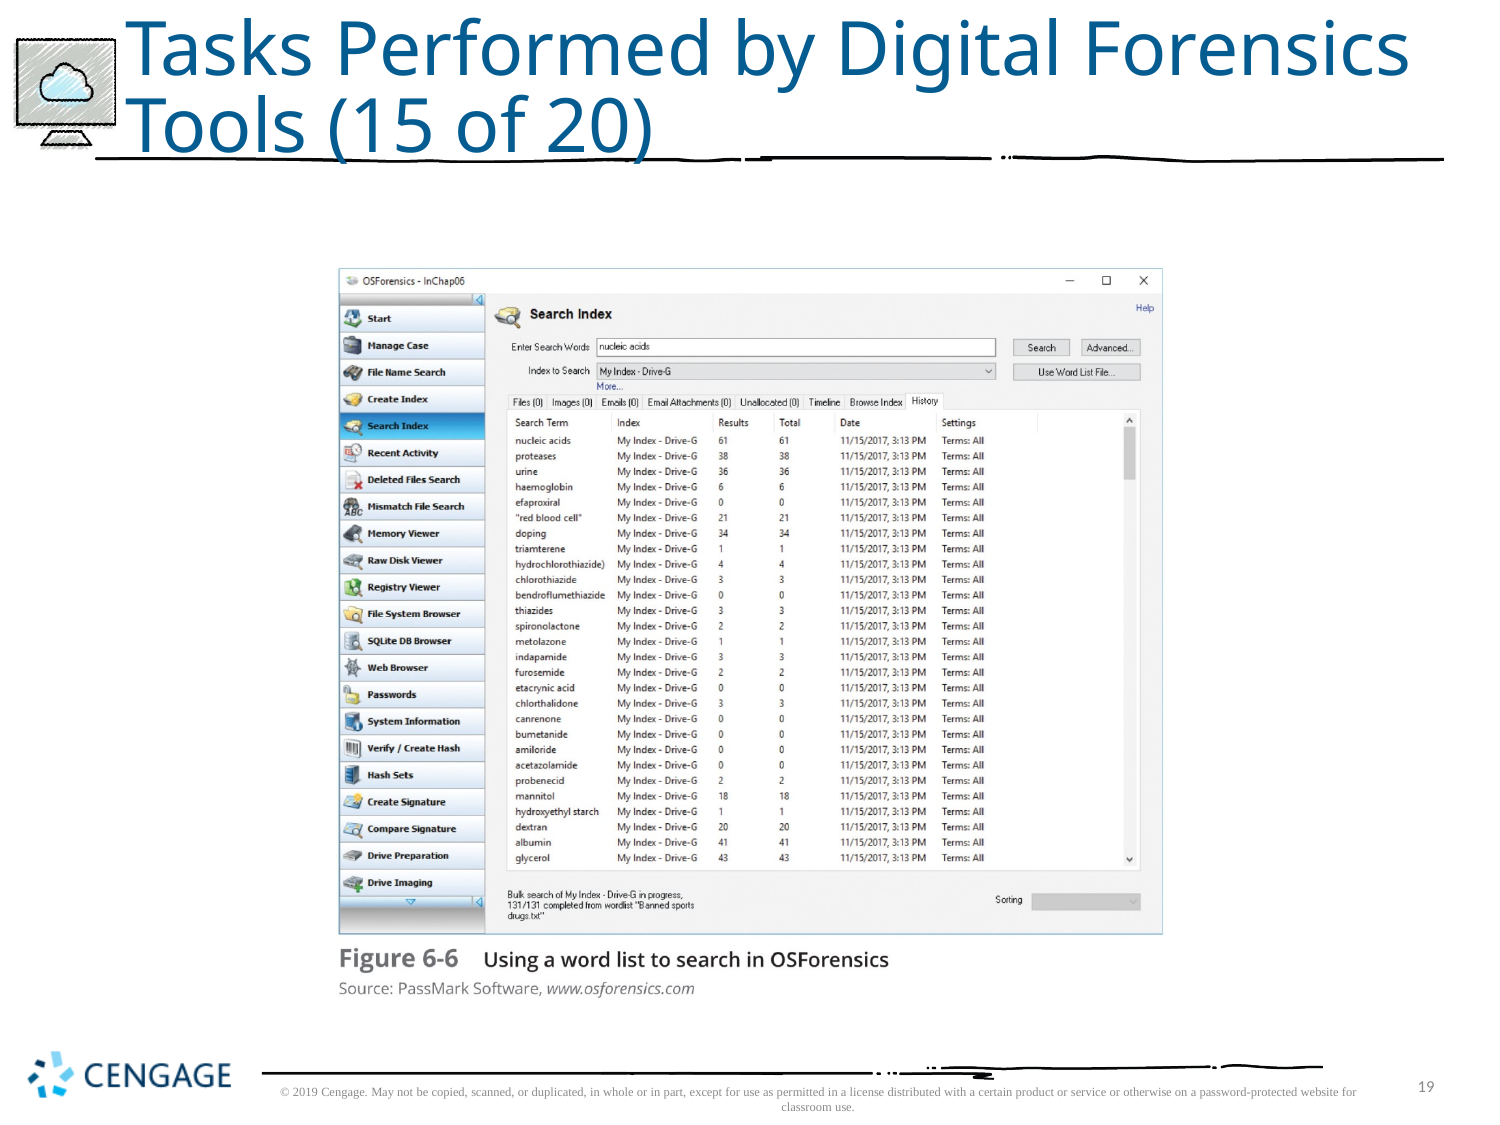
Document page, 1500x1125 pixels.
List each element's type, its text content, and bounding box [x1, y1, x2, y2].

title Tasks Performed by Digital Forensics Tools (15 of 20) [125, 13, 1442, 169]
footer © 2019 Cengage. May not be copied, scanned, or duplicated, in whole or in part, except for use as permitted in a license distributed with a certain product or service or otherwise on a password-protected website for classroom use. [261, 1079, 1375, 1120]
picture [12, 36, 117, 151]
picture [95, 155, 125, 163]
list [335, 266, 1165, 1001]
picture [7, 1037, 244, 1111]
picture [261, 1064, 1323, 1079]
